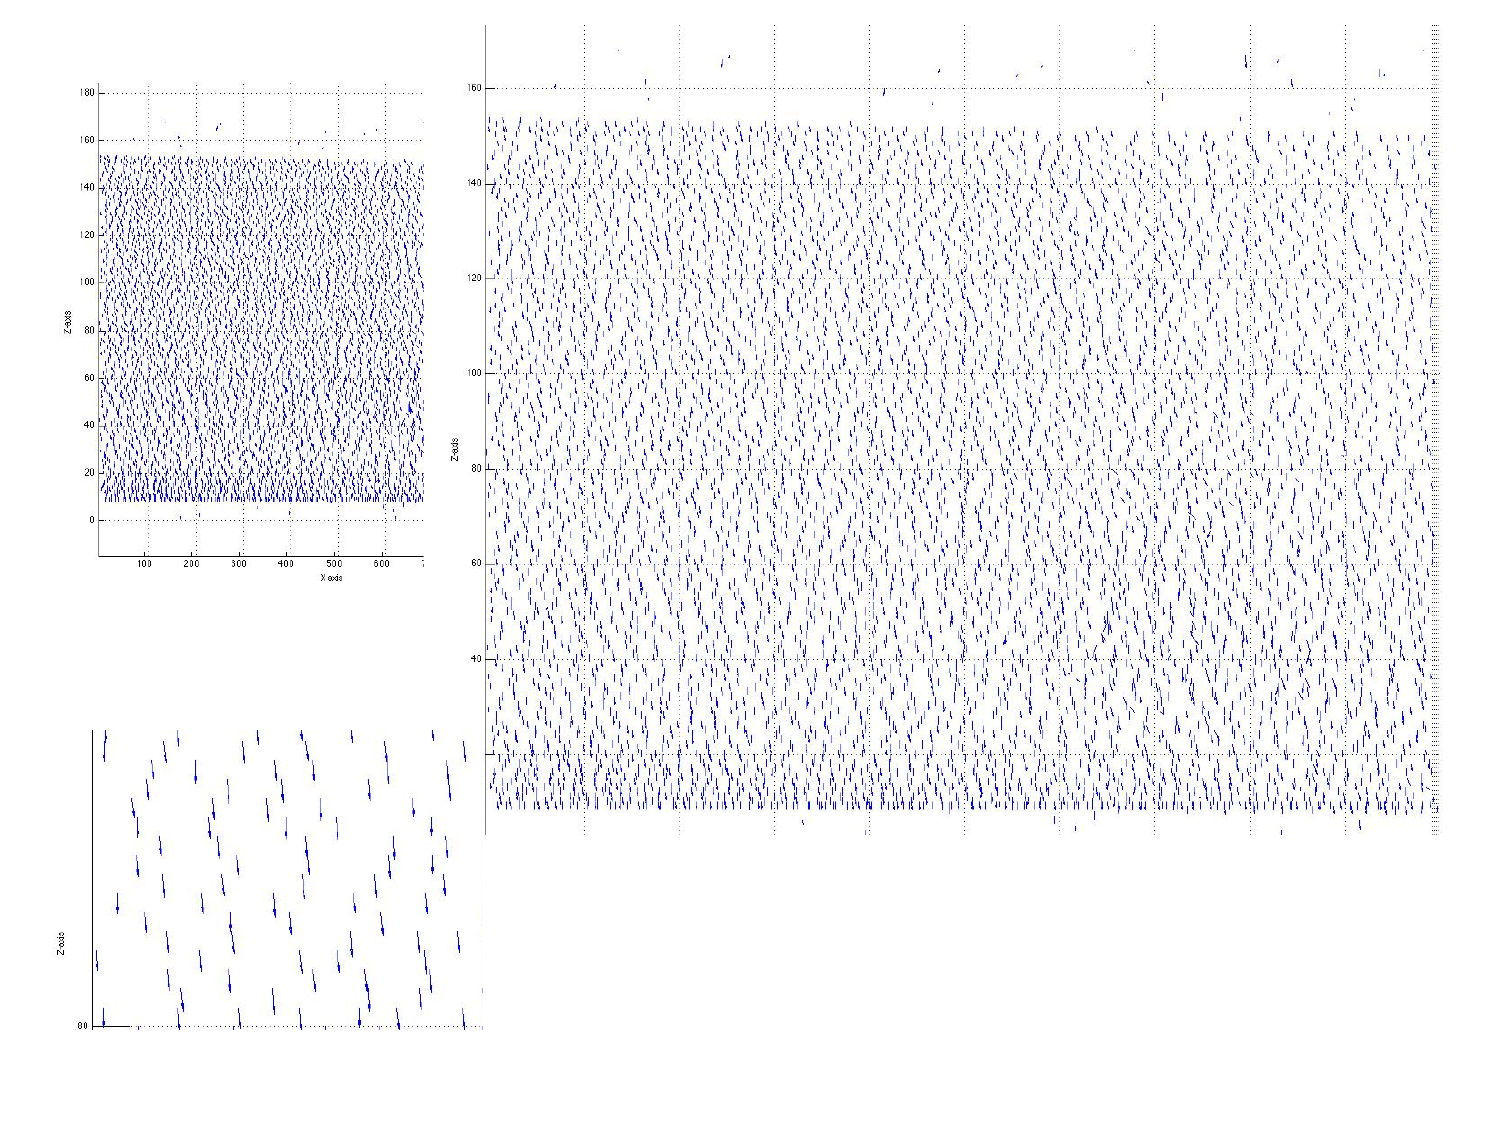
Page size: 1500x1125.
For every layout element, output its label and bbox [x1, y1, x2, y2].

picture [0, 25, 1454, 1030]
